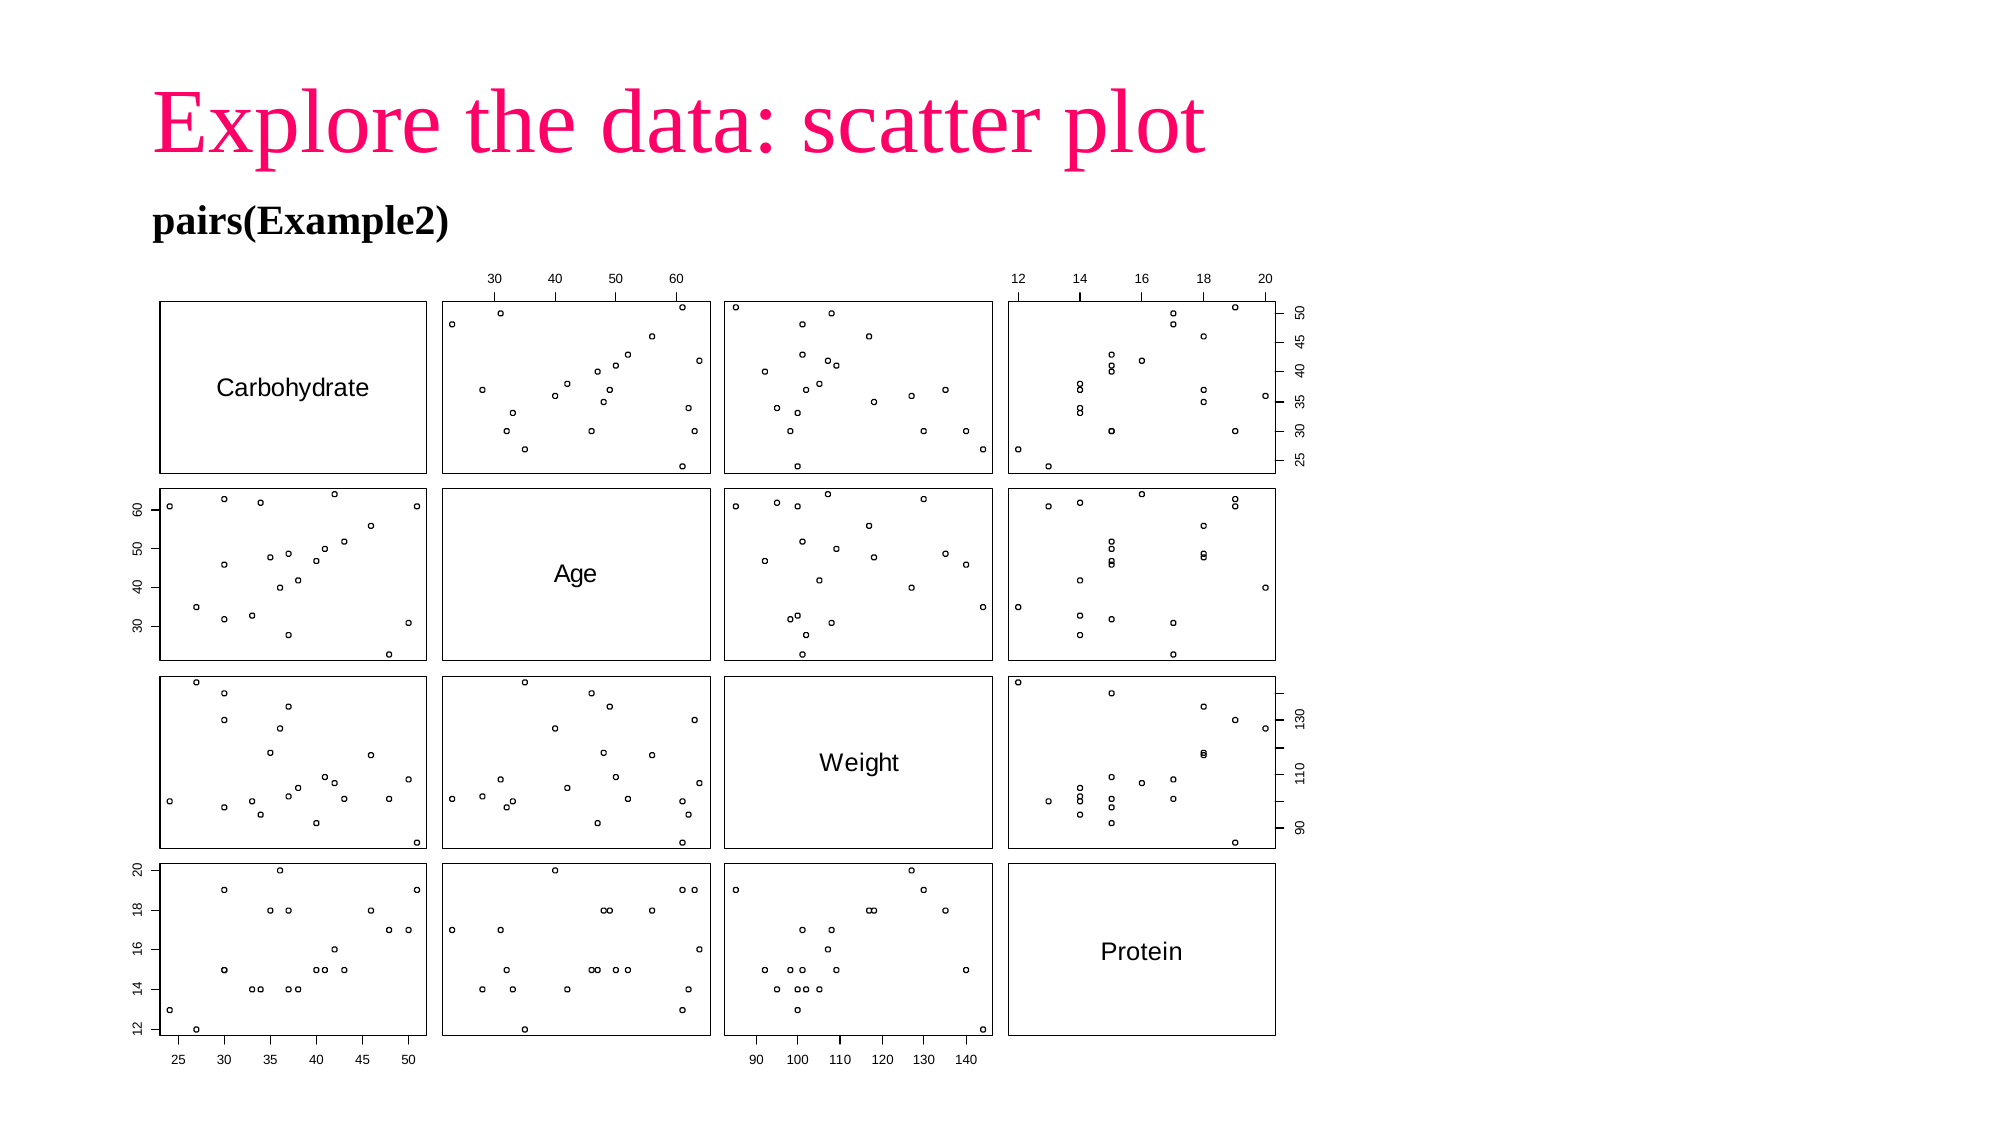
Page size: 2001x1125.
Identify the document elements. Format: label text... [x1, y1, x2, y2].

picture [90, 231, 1345, 1105]
title Explore the data: scatter plot [137, 14, 1863, 191]
list pairs(Example2) [137, 191, 1863, 1014]
